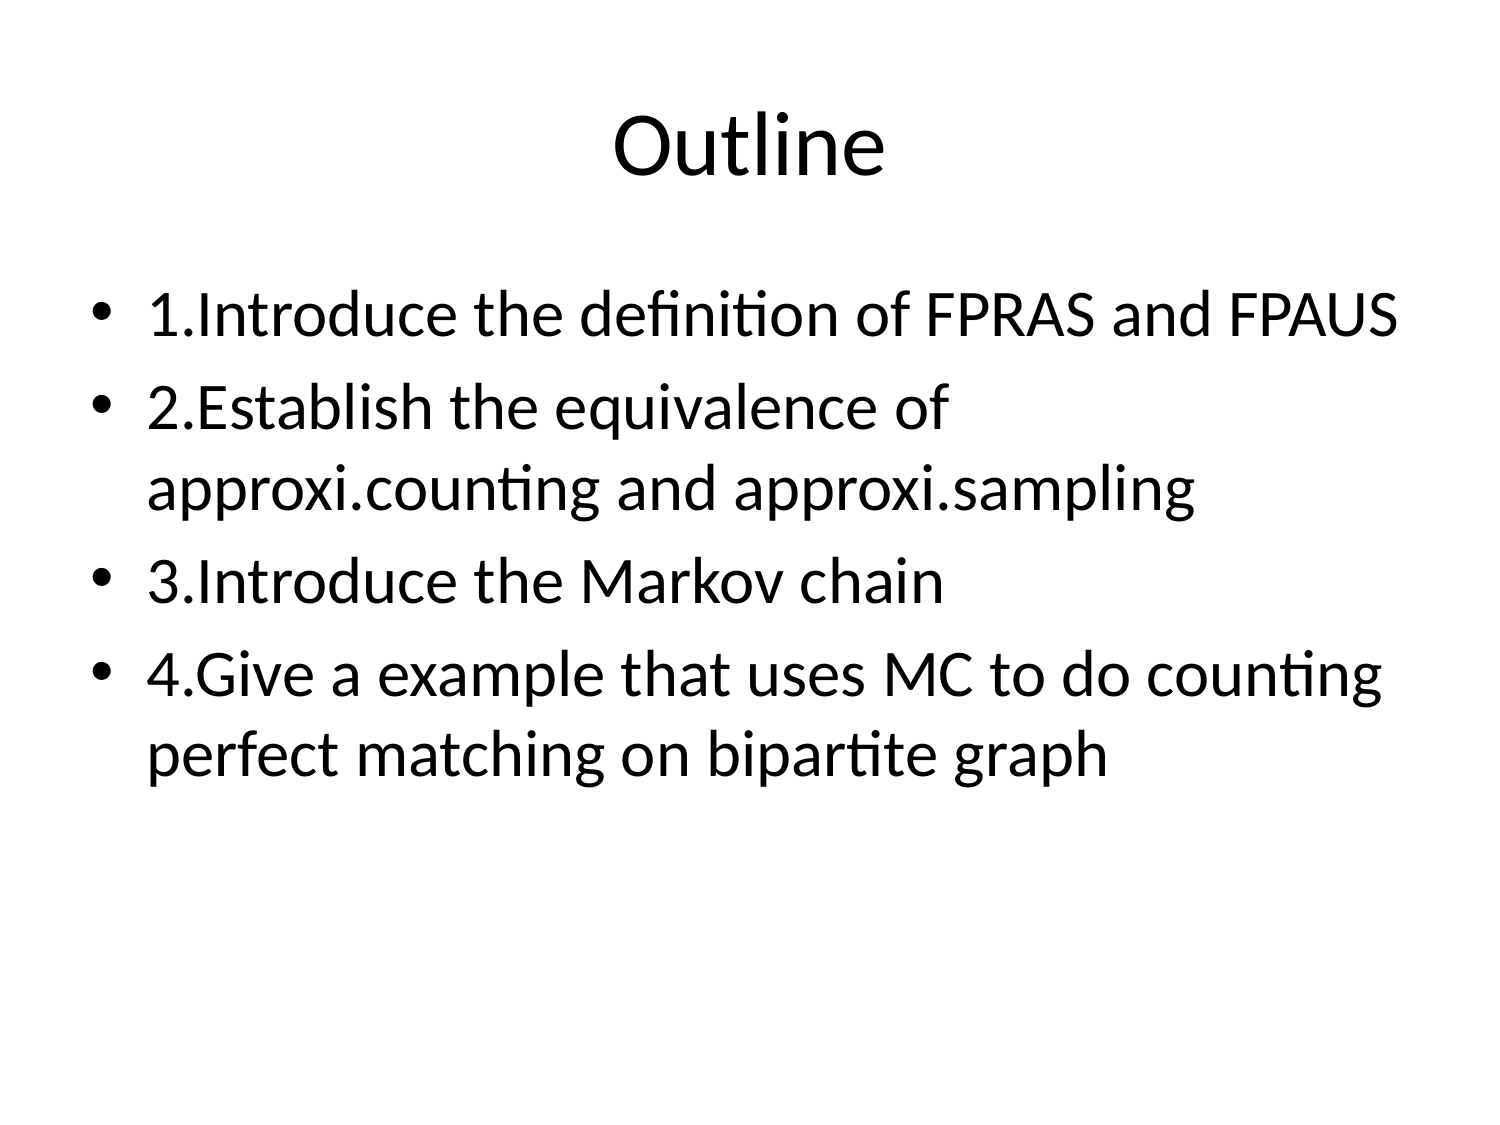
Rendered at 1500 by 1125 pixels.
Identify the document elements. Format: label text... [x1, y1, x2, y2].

title Outline [75, 45, 1425, 233]
list 1.Introduce the definition of FPRAS and FPAUS 2.Establish the equivalence of approxi.counting and approxi.sampling 3.Introduce the Markov chain 4.Give a example that uses MC to do counting perfect matching on bipartite graph [75, 262, 1425, 1005]
